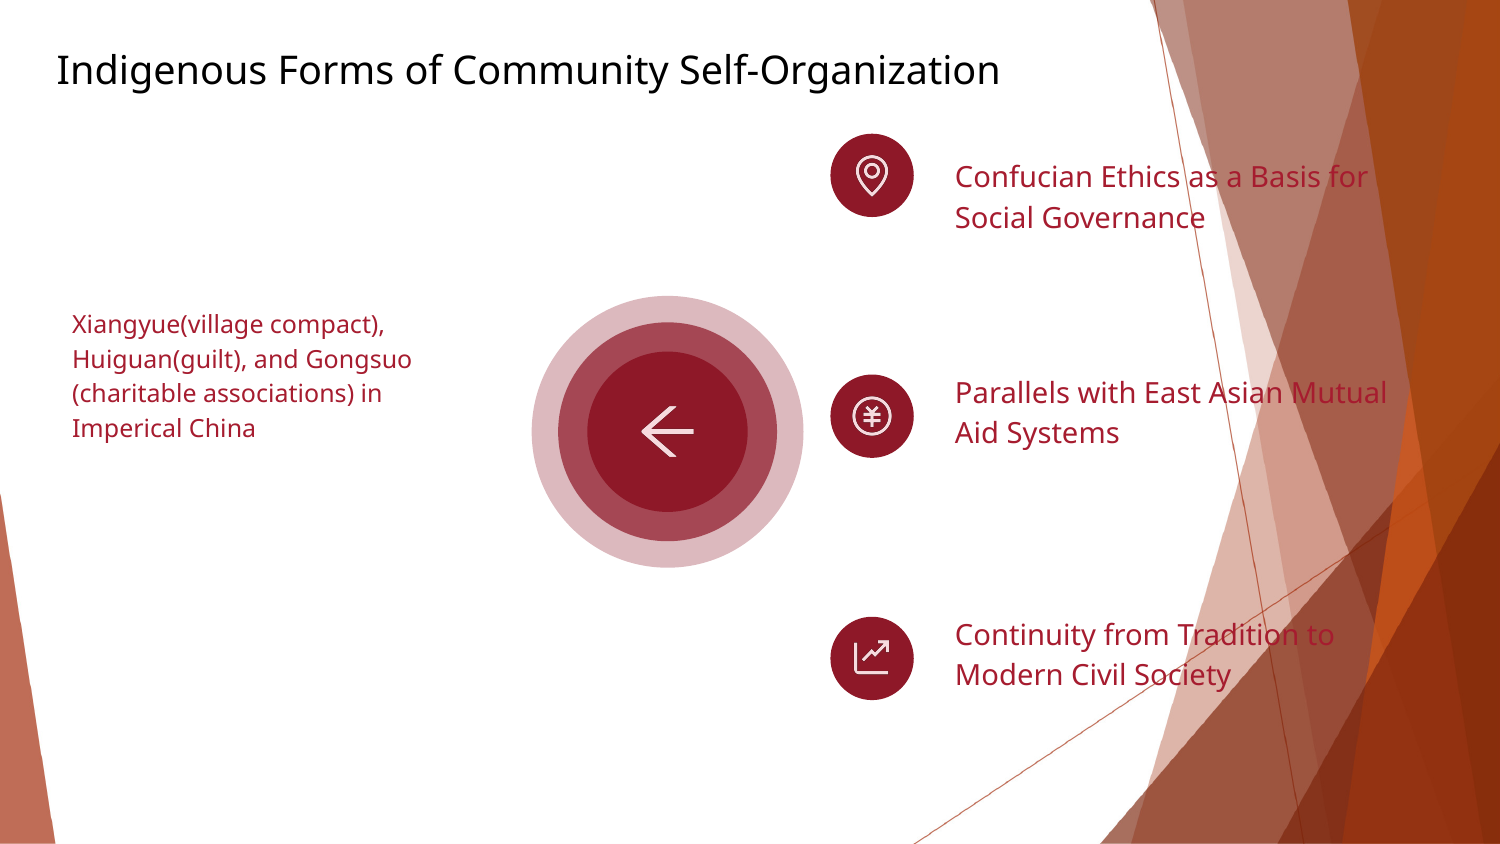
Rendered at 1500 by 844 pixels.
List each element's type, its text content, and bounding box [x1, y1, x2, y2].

title Indigenous Forms of Community Self-Organization [40, 19, 1475, 117]
text_box Continuity from Tradition to Modern Civil Society [939, 595, 1434, 702]
text_box [830, 133, 914, 218]
picture [0, 0, 1500, 844]
text_box [587, 351, 748, 512]
text_box [939, 642, 1432, 709]
text_box [830, 616, 914, 701]
text_box Xiangyue(village compact), Huiguan(guilt), and Gongsuo (charitable associations) in Imperical China [56, 288, 505, 470]
text_box Parallels with East Asian Mutual Aid Systems [939, 353, 1434, 460]
text_box [939, 401, 1432, 468]
text_box [558, 322, 778, 542]
text_box [830, 374, 914, 458]
text_box [531, 295, 804, 568]
text_box Confucian Ethics as a Basis for Social Governance [939, 137, 1434, 244]
text_box [939, 178, 1432, 245]
